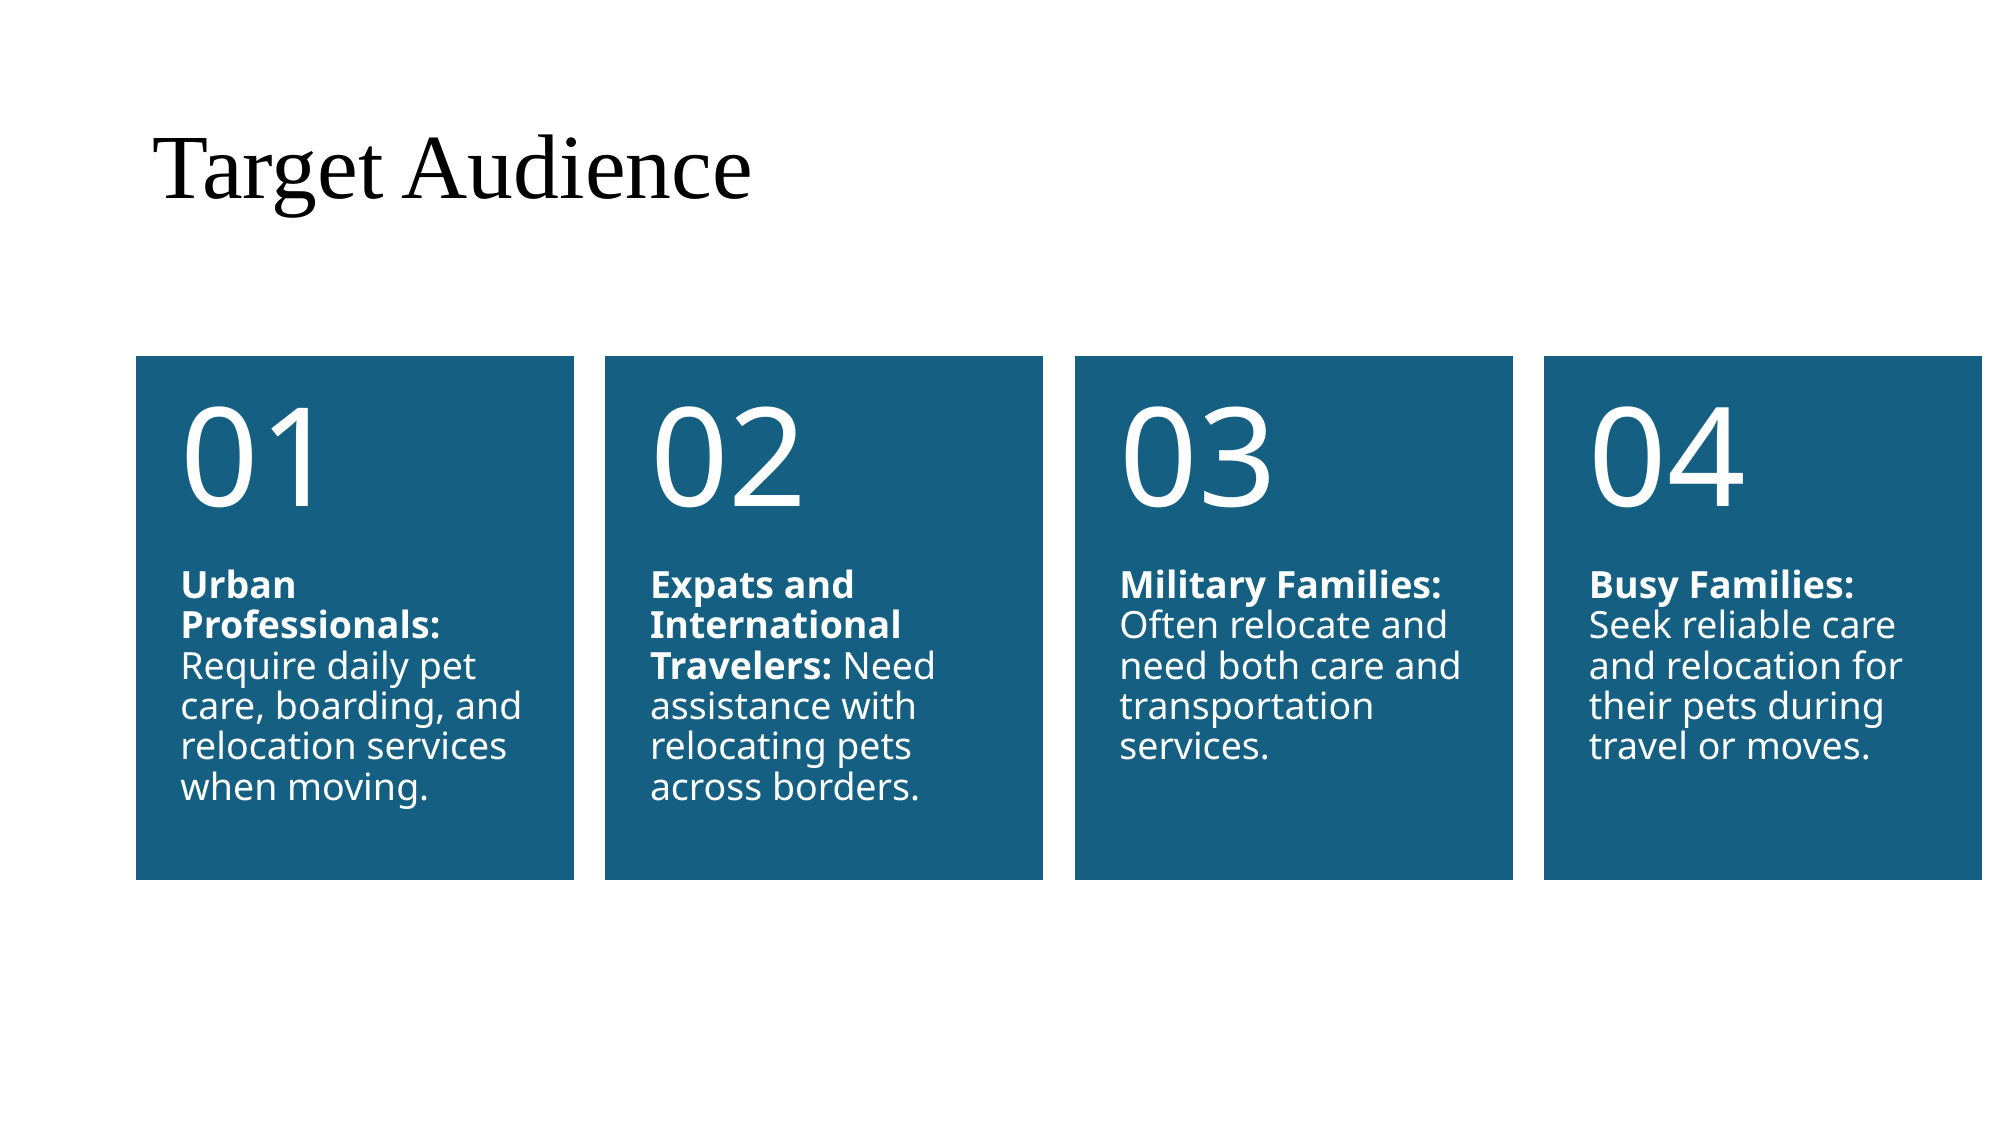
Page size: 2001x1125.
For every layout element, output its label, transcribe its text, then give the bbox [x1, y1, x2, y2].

title Target Audience [137, 59, 1863, 276]
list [136, 276, 1982, 960]
